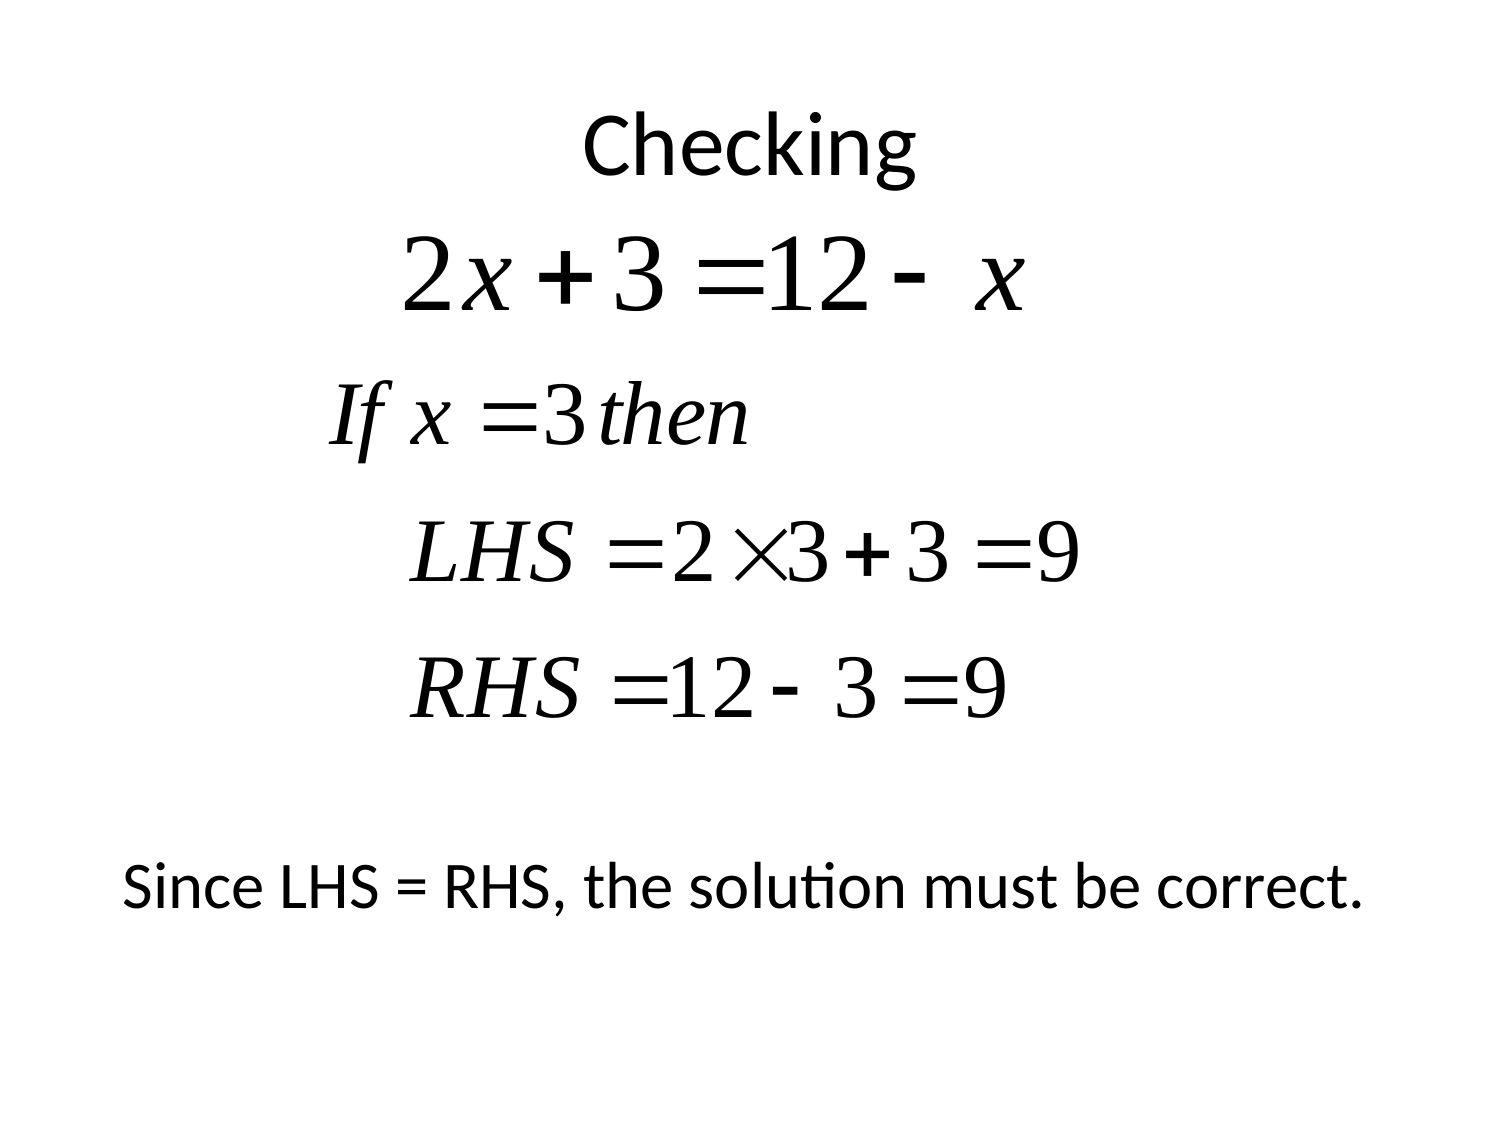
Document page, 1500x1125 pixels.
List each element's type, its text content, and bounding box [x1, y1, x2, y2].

title Checking [75, 45, 1425, 233]
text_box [383, 207, 1043, 339]
text_box Since LHS = RHS, the solution must be correct. [107, 834, 1382, 929]
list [312, 361, 1093, 741]
